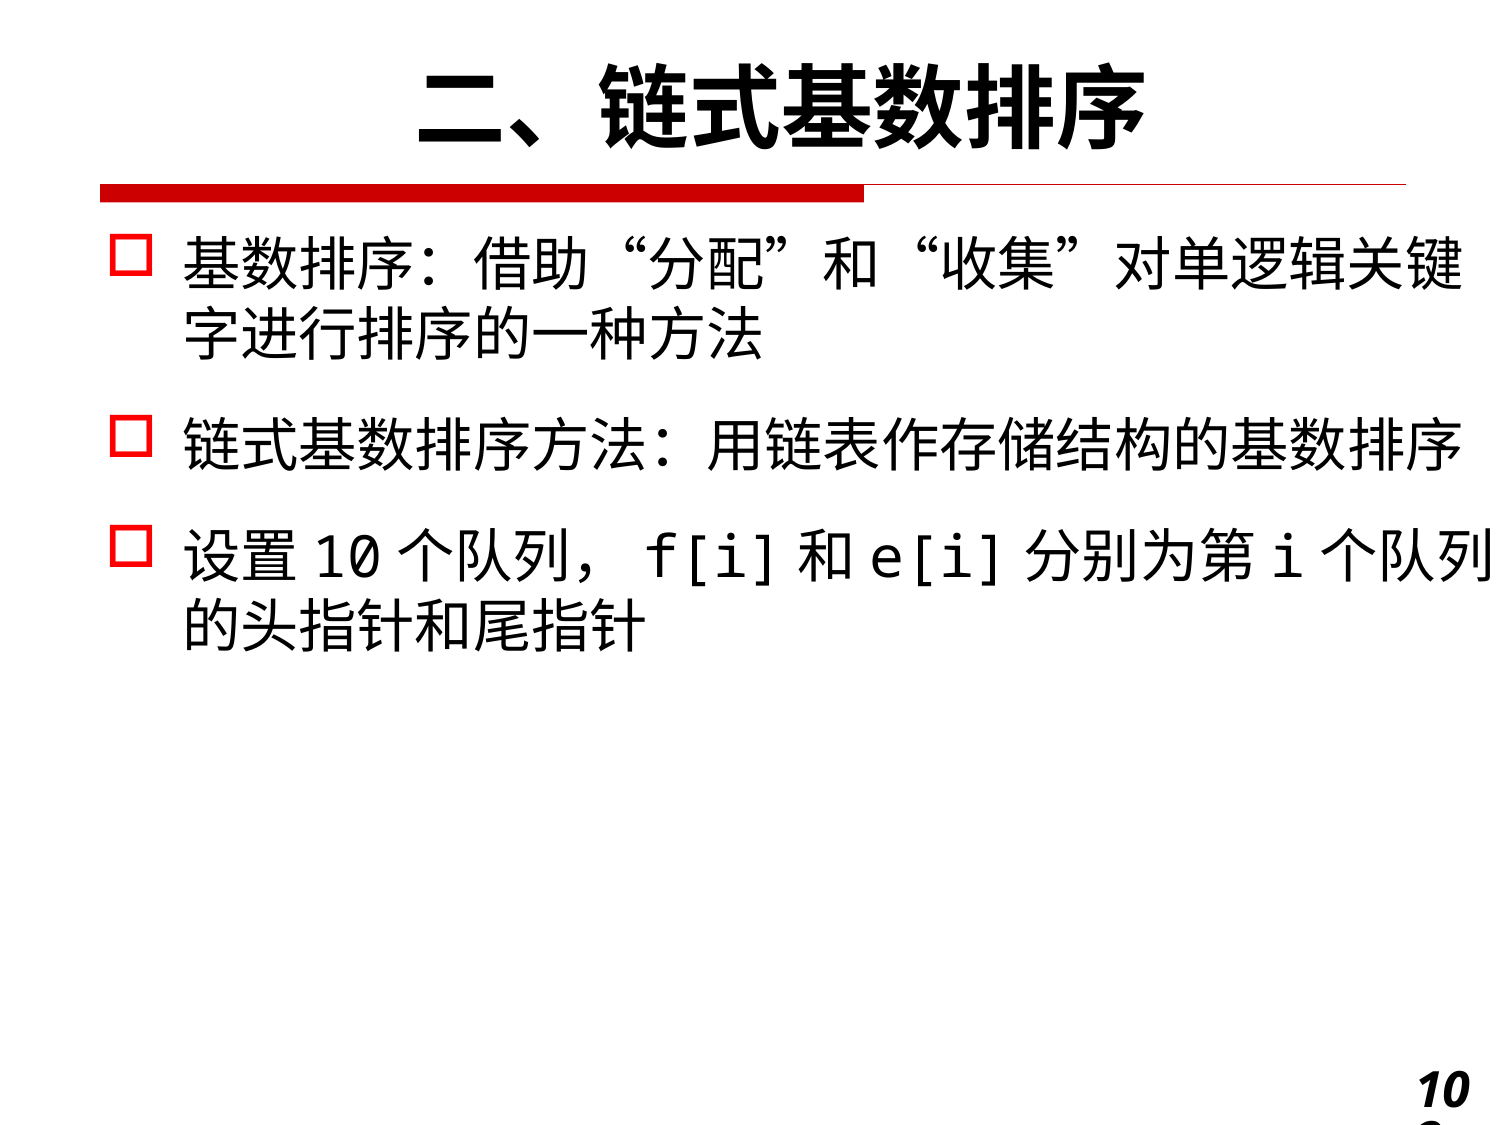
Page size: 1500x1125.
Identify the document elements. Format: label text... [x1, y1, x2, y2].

list 基数排序：借助“分配”和“收集”对单逻辑关键字进行排序的一种方法 链式基数排序方法：用链表作存储结构的基数排序 设置10个队列，f[i]和e[i]分别为第i个队列的头指针和尾指针 [89, 219, 1500, 703]
text_box 二、链式基数排序 [87, 42, 1475, 168]
text_box 102 [1400, 1049, 1500, 1125]
